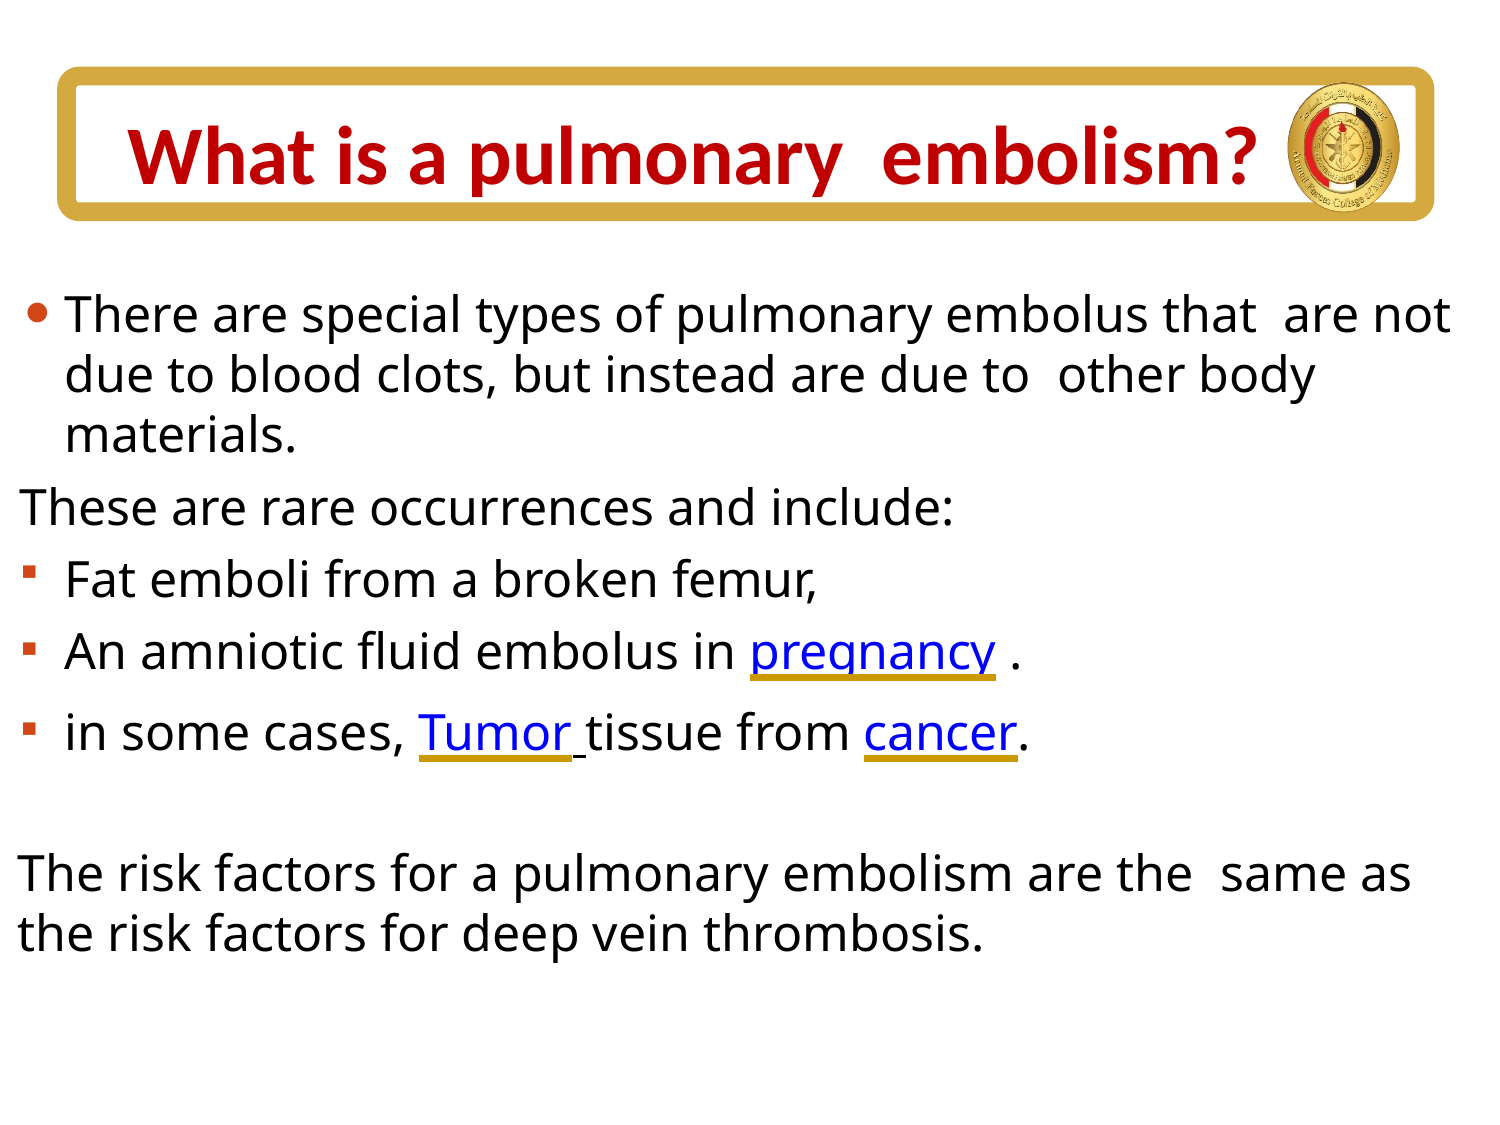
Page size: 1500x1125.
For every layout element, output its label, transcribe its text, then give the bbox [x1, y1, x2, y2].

picture [1287, 82, 1400, 213]
title What is a pulmonary embolism? [125, 55, 1262, 245]
text_box There are special types of pulmonary embolus that are not due to blood clots, but instead are due to other body materials. These are rare occurrences and include: Fat emboli from a broken femur, An amniotic fluid embolus in pregnancy . in some cases, Tumor tissue from cancer. The risk factors for a pulmonary embolism are the same as the risk factors for deep vein thrombosis. . [2, 275, 1500, 1125]
